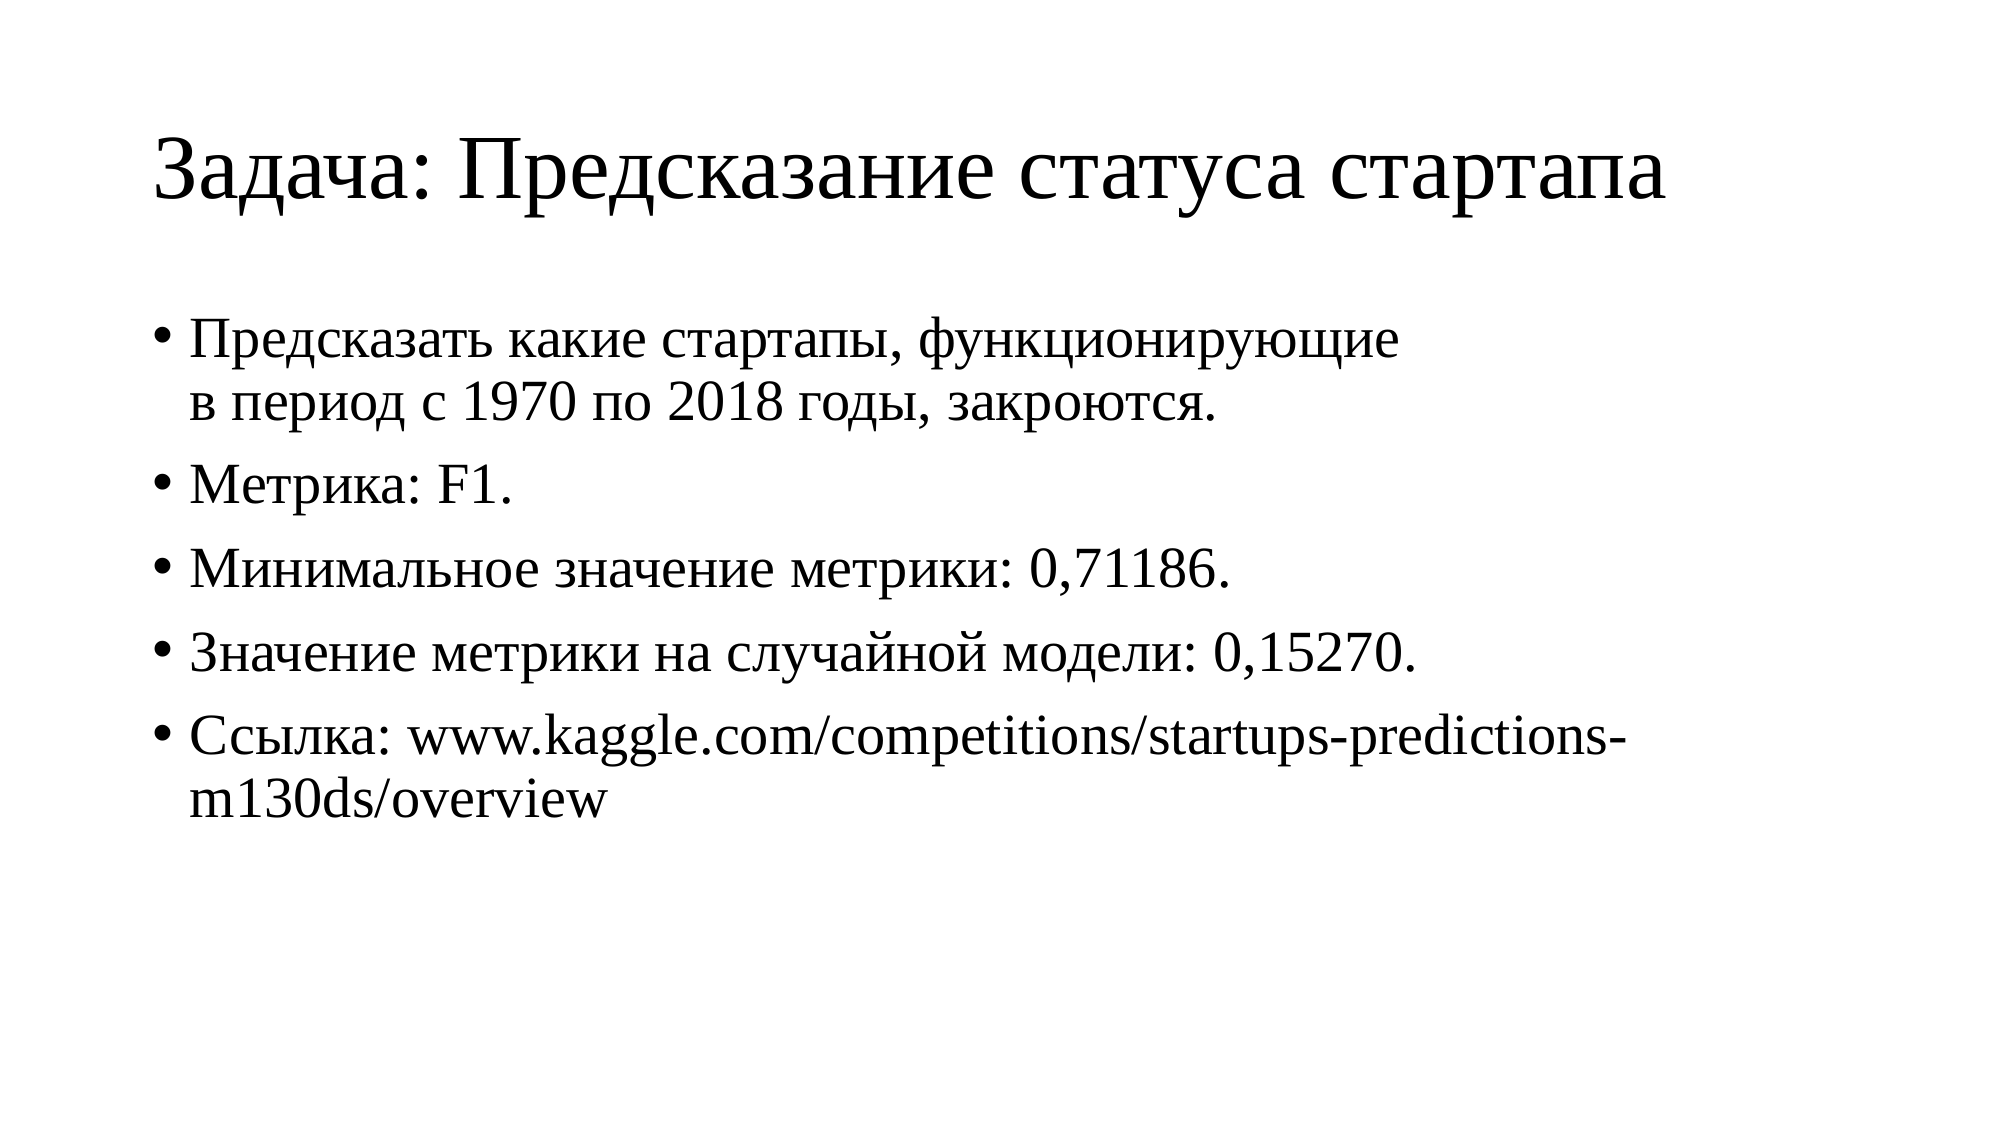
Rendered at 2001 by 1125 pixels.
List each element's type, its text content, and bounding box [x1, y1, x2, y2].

title Задача: Предсказание статуса стартапа [137, 59, 1863, 278]
list Предсказать какие стартапы, функционирующие в период с 1970 по 2018 годы, закроются. Метрика: F1. Минимальное значение метрики: 0,71186. Значение метрики на случайной модели: 0,15270. Ссылка: www.kaggle.com/competitions/startups-predictions-m130ds/overview [137, 299, 1863, 1014]
